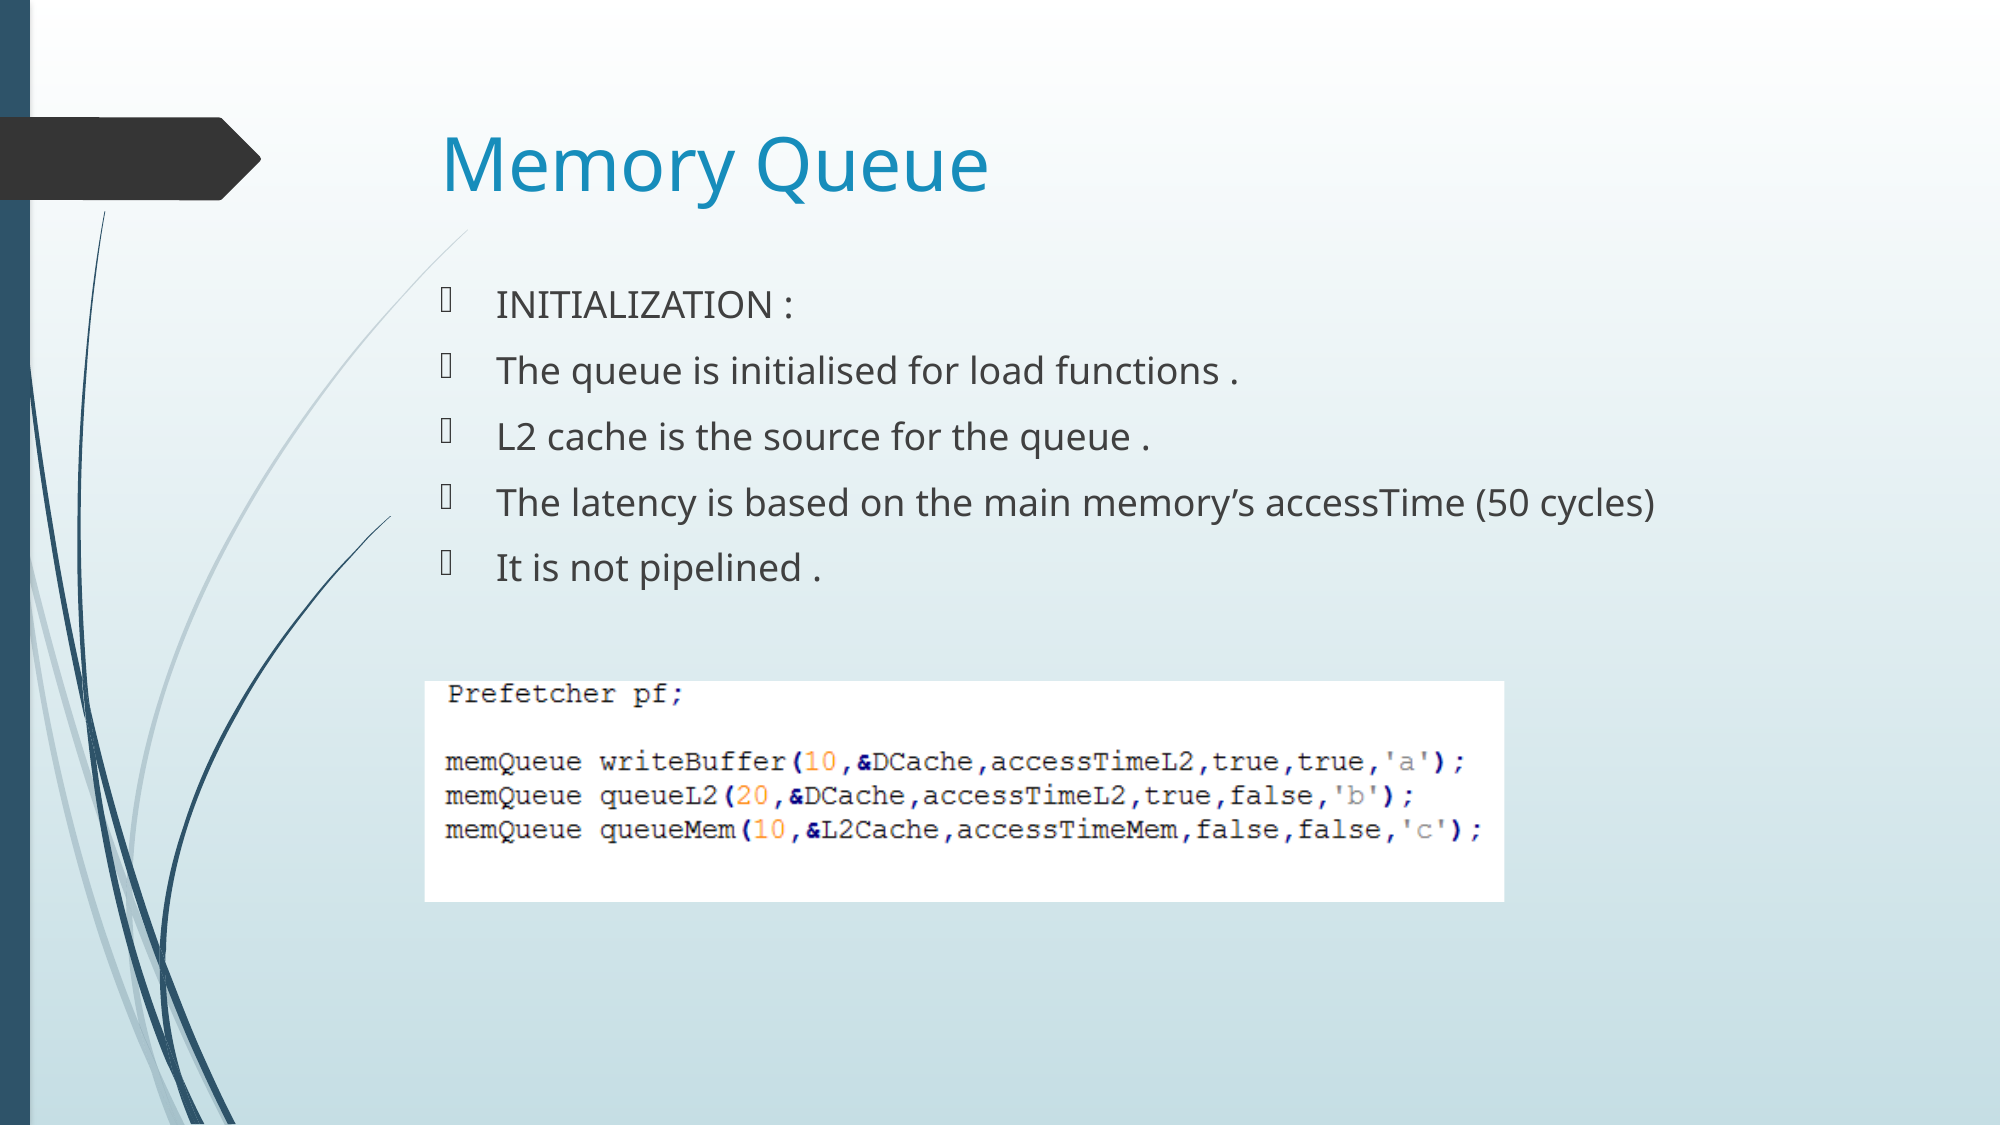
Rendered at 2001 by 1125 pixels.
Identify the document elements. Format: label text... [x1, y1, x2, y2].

title Memory Queue [425, 108, 1888, 273]
picture [424, 680, 1505, 902]
list INITIALIZATION : The queue is initialised for load functions . L2 cache is the source for the queue . The latency is based on the main memory’s accessTime (50 cycles) It is not pipelined . [424, 273, 1888, 970]
